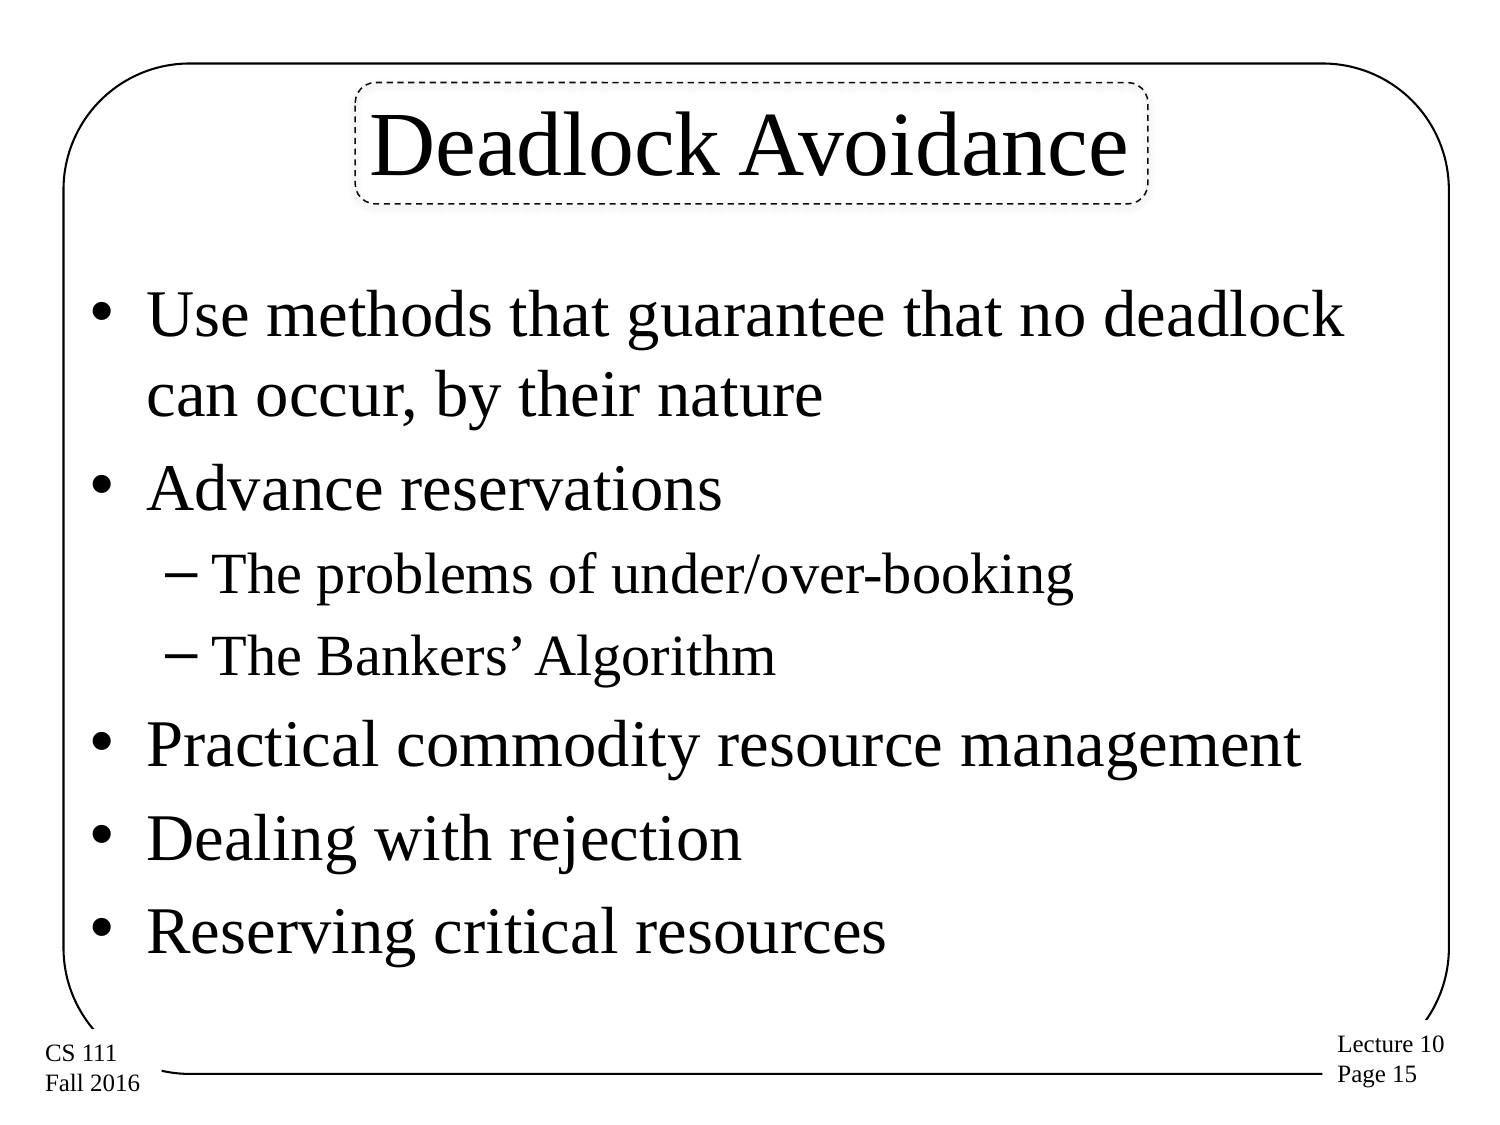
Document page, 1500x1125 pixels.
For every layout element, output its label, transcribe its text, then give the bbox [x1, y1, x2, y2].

title Deadlock Avoidance [74, 44, 1426, 233]
list Use methods that guarantee that no deadlock can occur, by their nature Advance reservations The problems of under/over-booking The Bankers’ Algorithm Practical commodity resource management Dealing with rejection Reserving critical resources [74, 262, 1426, 1006]
text_box [354, 81, 1149, 205]
